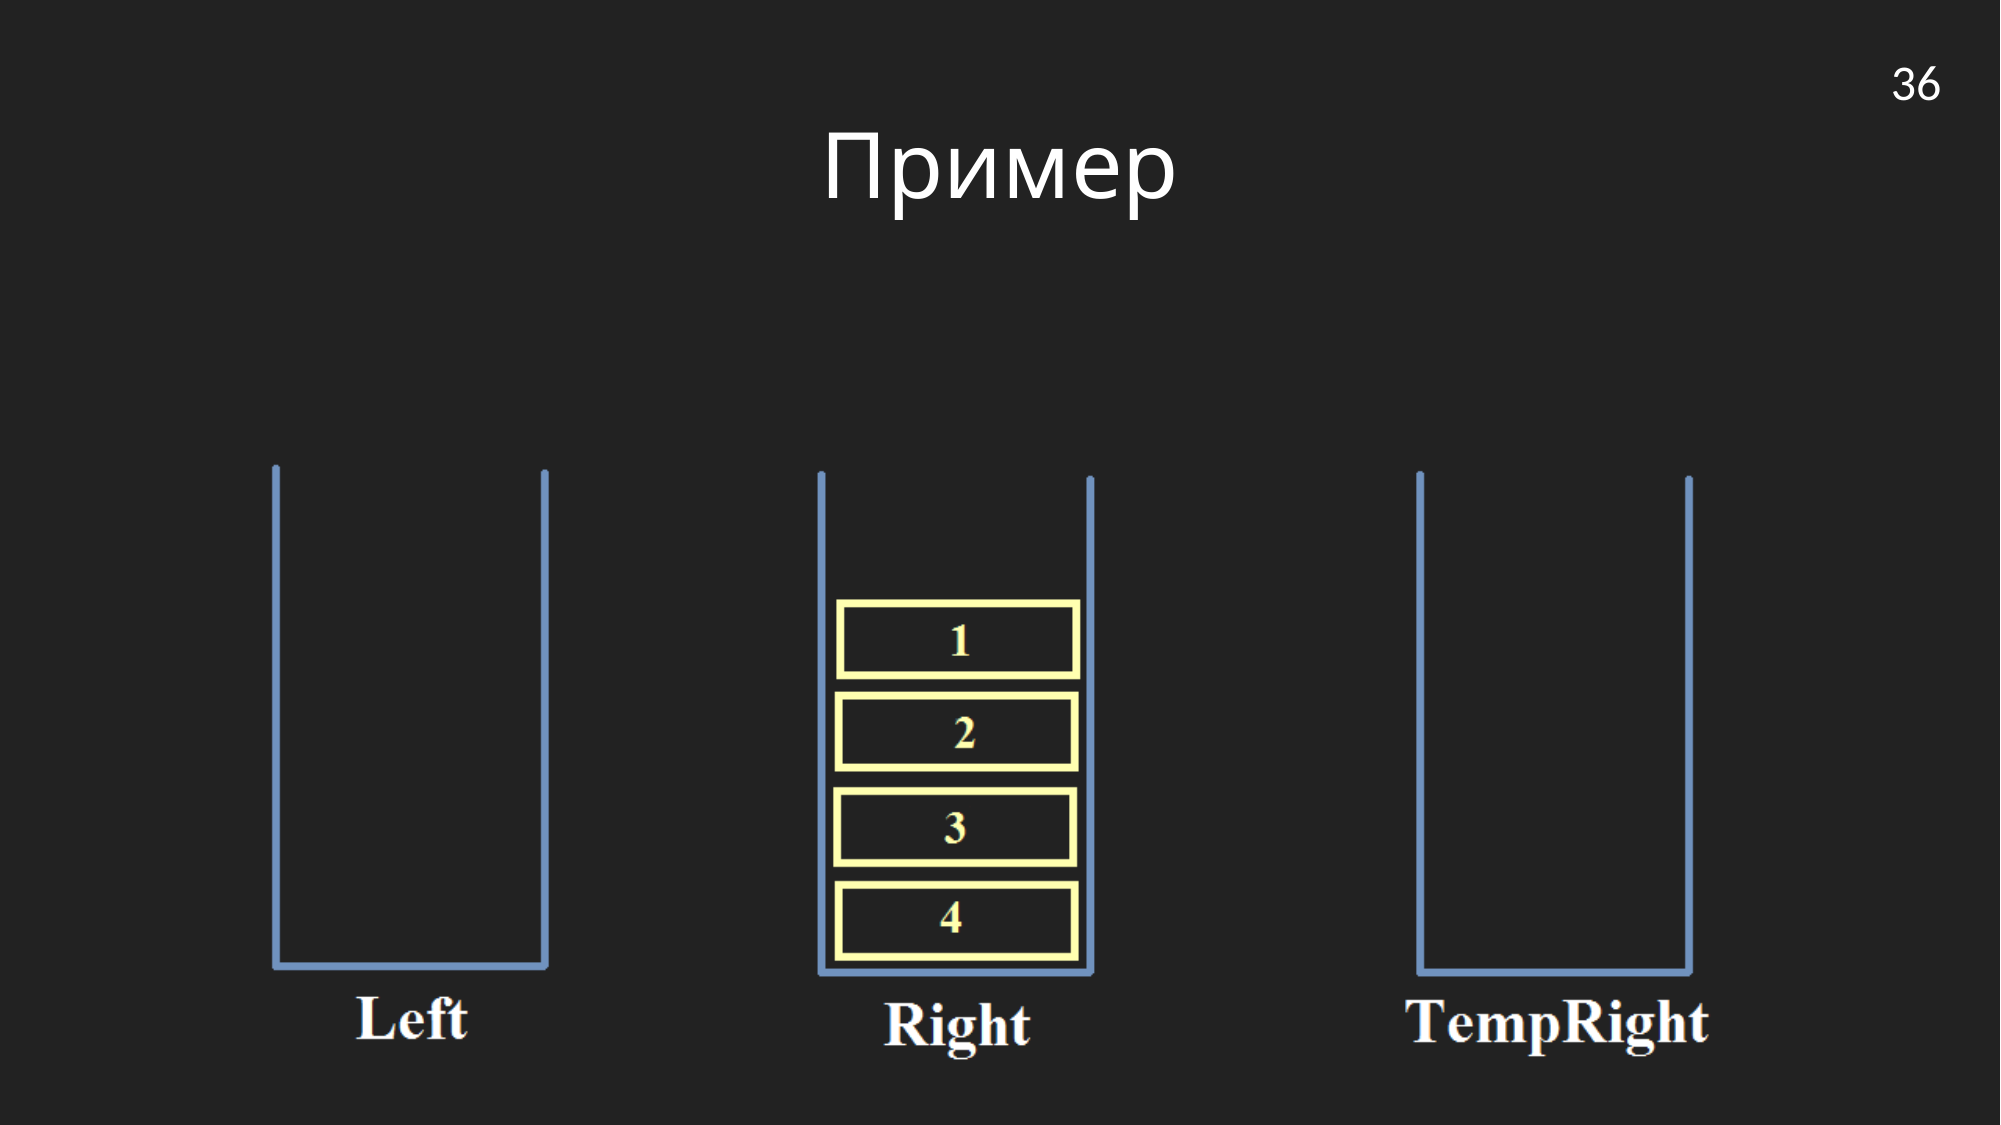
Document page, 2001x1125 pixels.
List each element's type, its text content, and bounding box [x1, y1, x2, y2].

text_box 36 [1876, 43, 1957, 118]
picture [263, 437, 1737, 1069]
title Пример [137, 59, 1863, 278]
